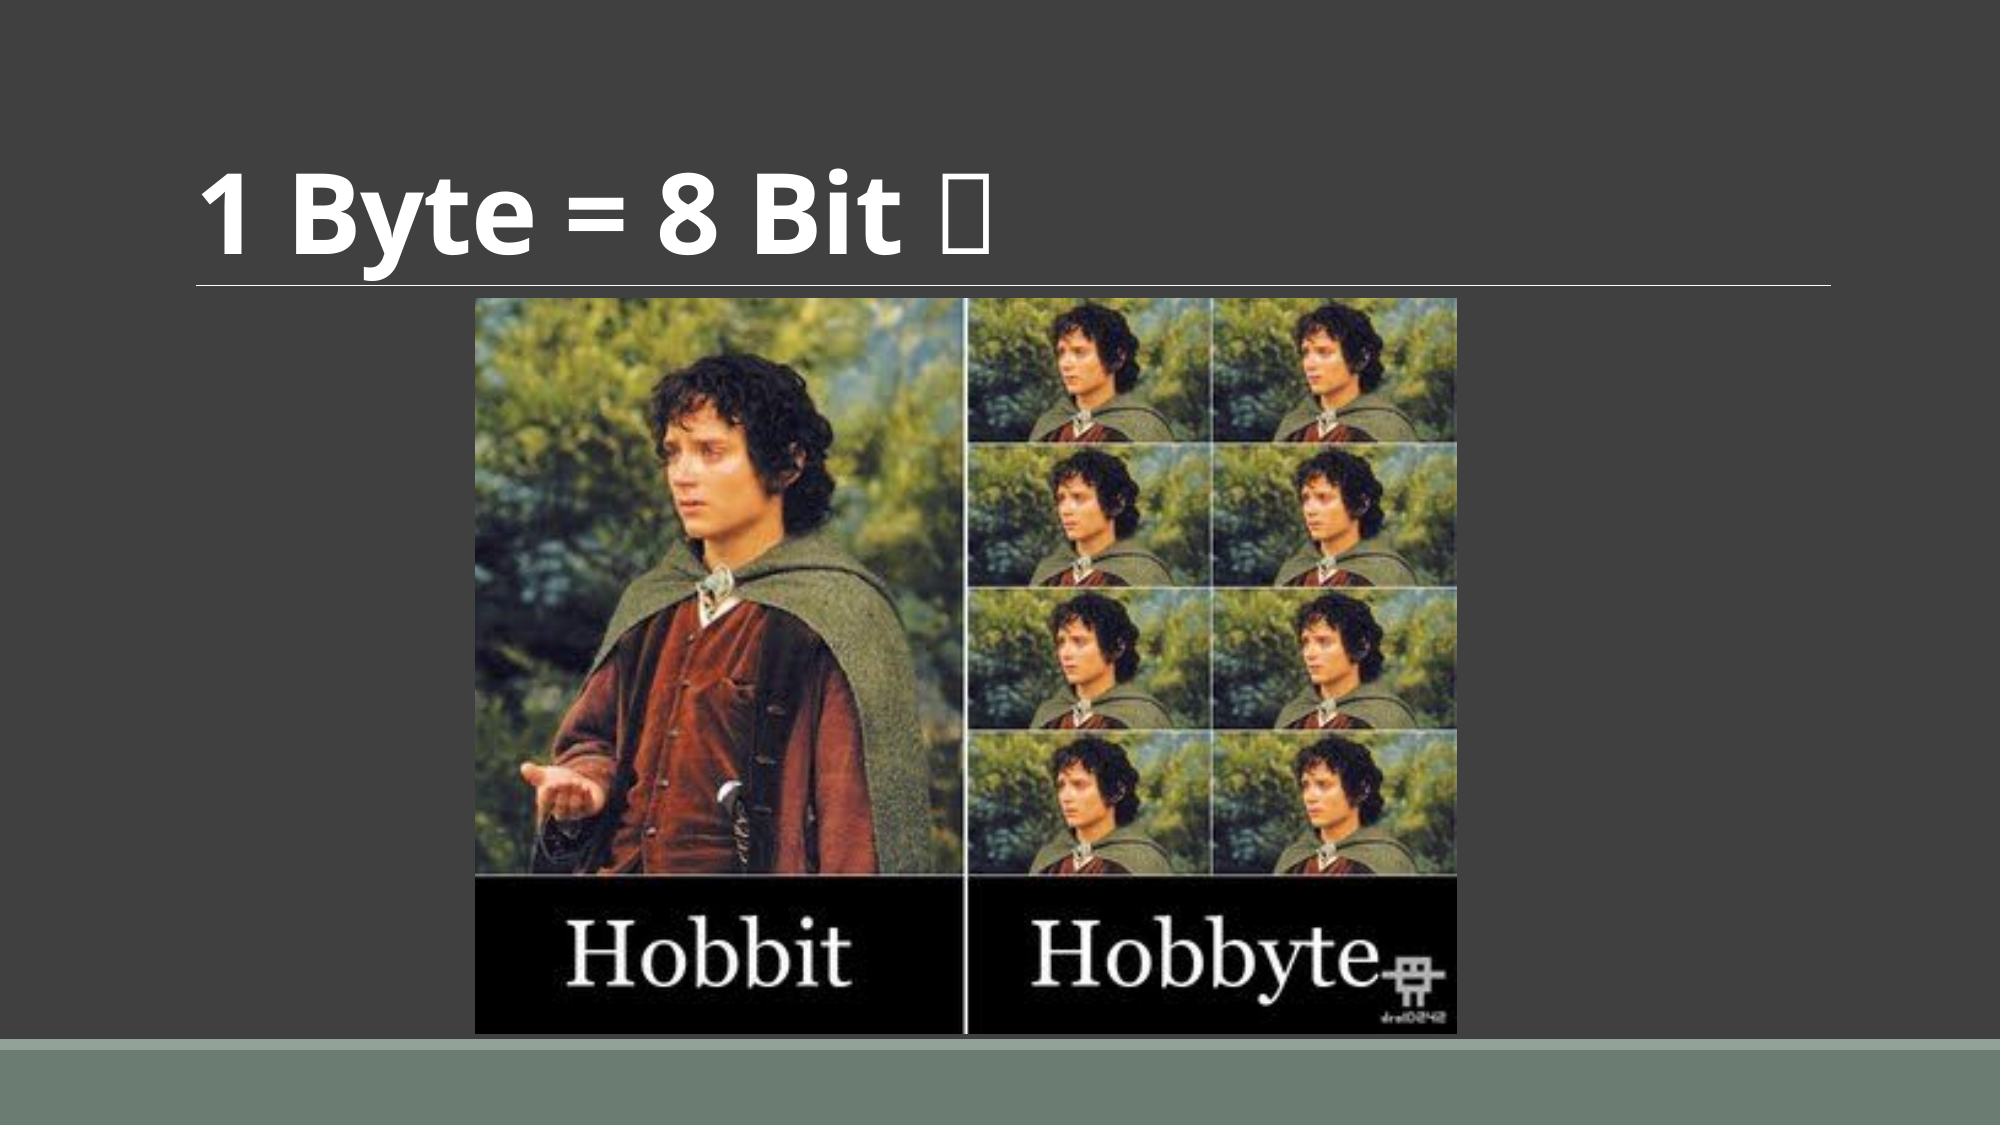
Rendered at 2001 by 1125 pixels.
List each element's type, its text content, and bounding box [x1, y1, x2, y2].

title 1 Byte = 8 Bit  [180, 47, 1830, 285]
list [475, 298, 1457, 1035]
